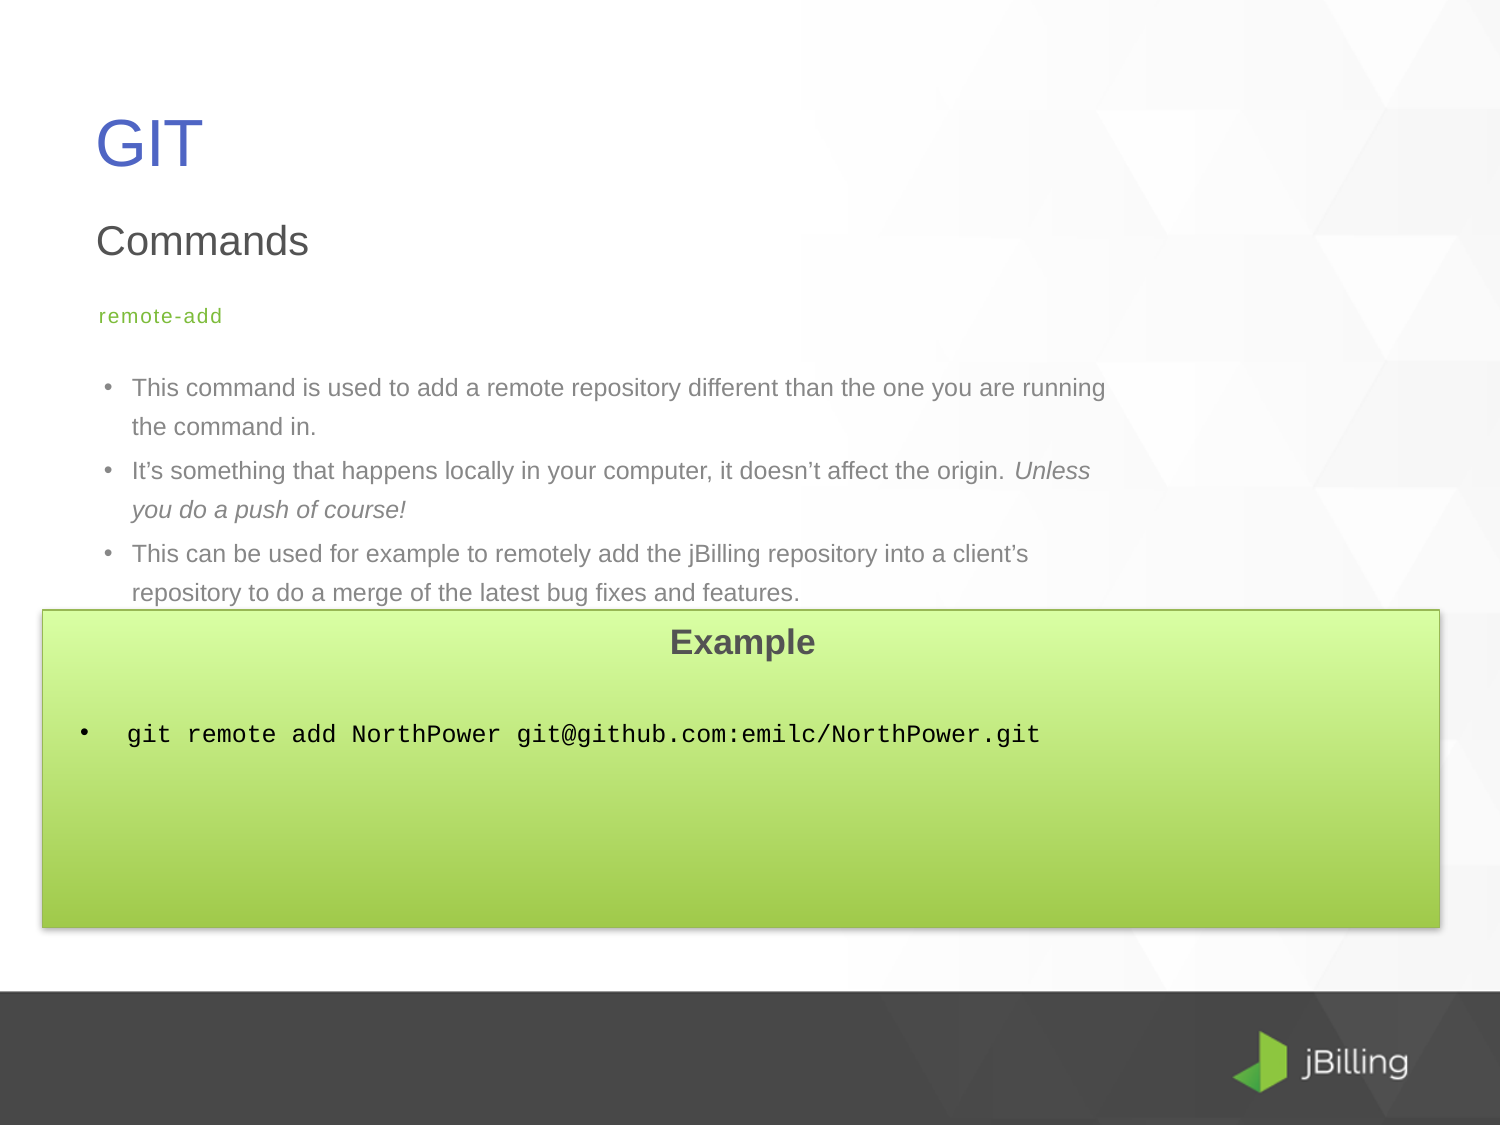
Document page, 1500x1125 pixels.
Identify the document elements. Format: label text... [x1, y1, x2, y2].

title GIT [80, 77, 1131, 202]
subtitle Commands [80, 206, 1131, 282]
text_box This command is used to add a remote repository different than the one you are running the command in. It’s something that happens locally in your computer, it doesn’t affect the origin. Unless you do a push of course! This can be used for example to remotely add the jBilling repository into a client’s repository to do a merge of the latest bug fixes and features. [88, 355, 1139, 607]
picture [0, 0, 1500, 1125]
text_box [42, 609, 1440, 928]
text_box remote-add [83, 295, 1134, 353]
